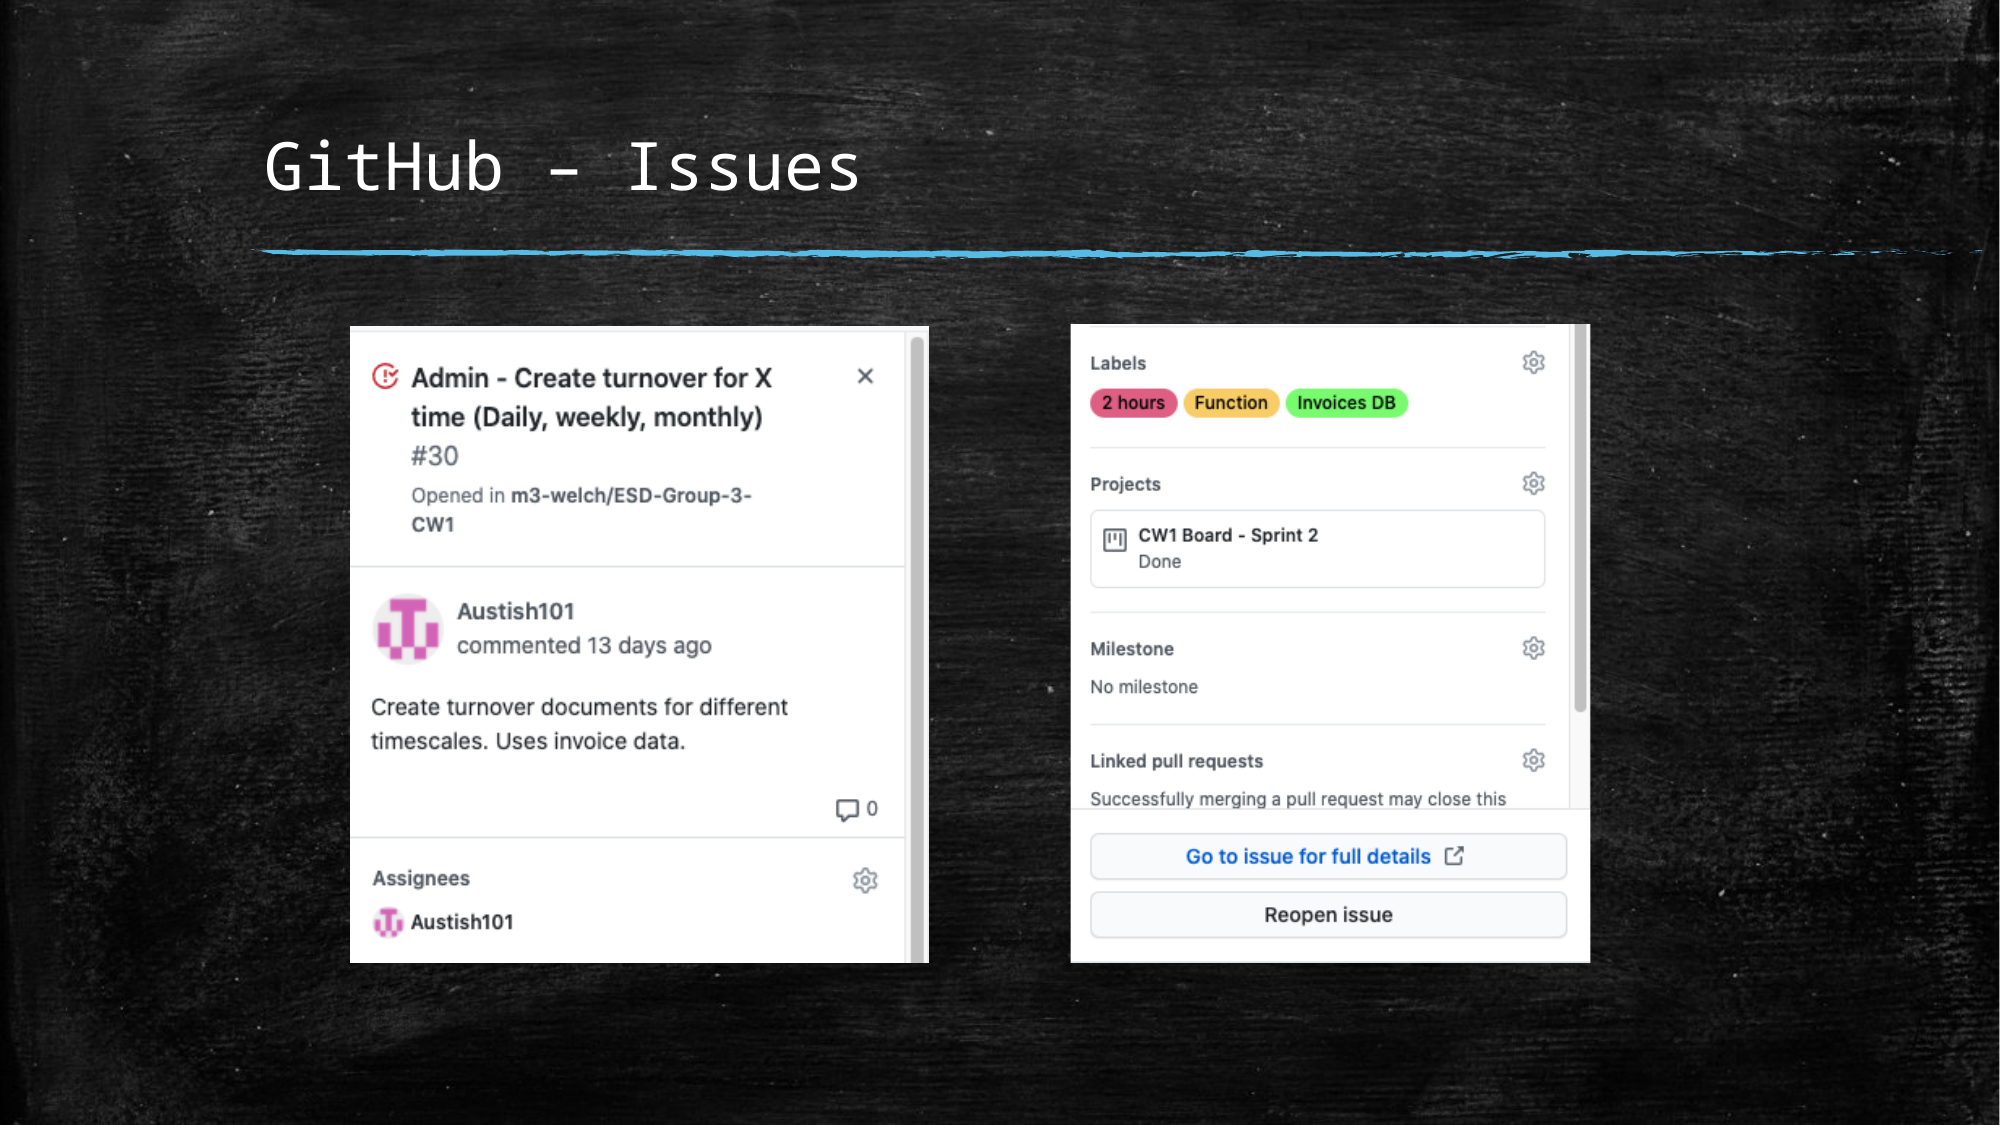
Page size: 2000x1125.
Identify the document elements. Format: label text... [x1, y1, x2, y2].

picture [1070, 324, 1591, 963]
picture [350, 326, 929, 963]
title GitHub – Issues [249, 45, 1750, 213]
